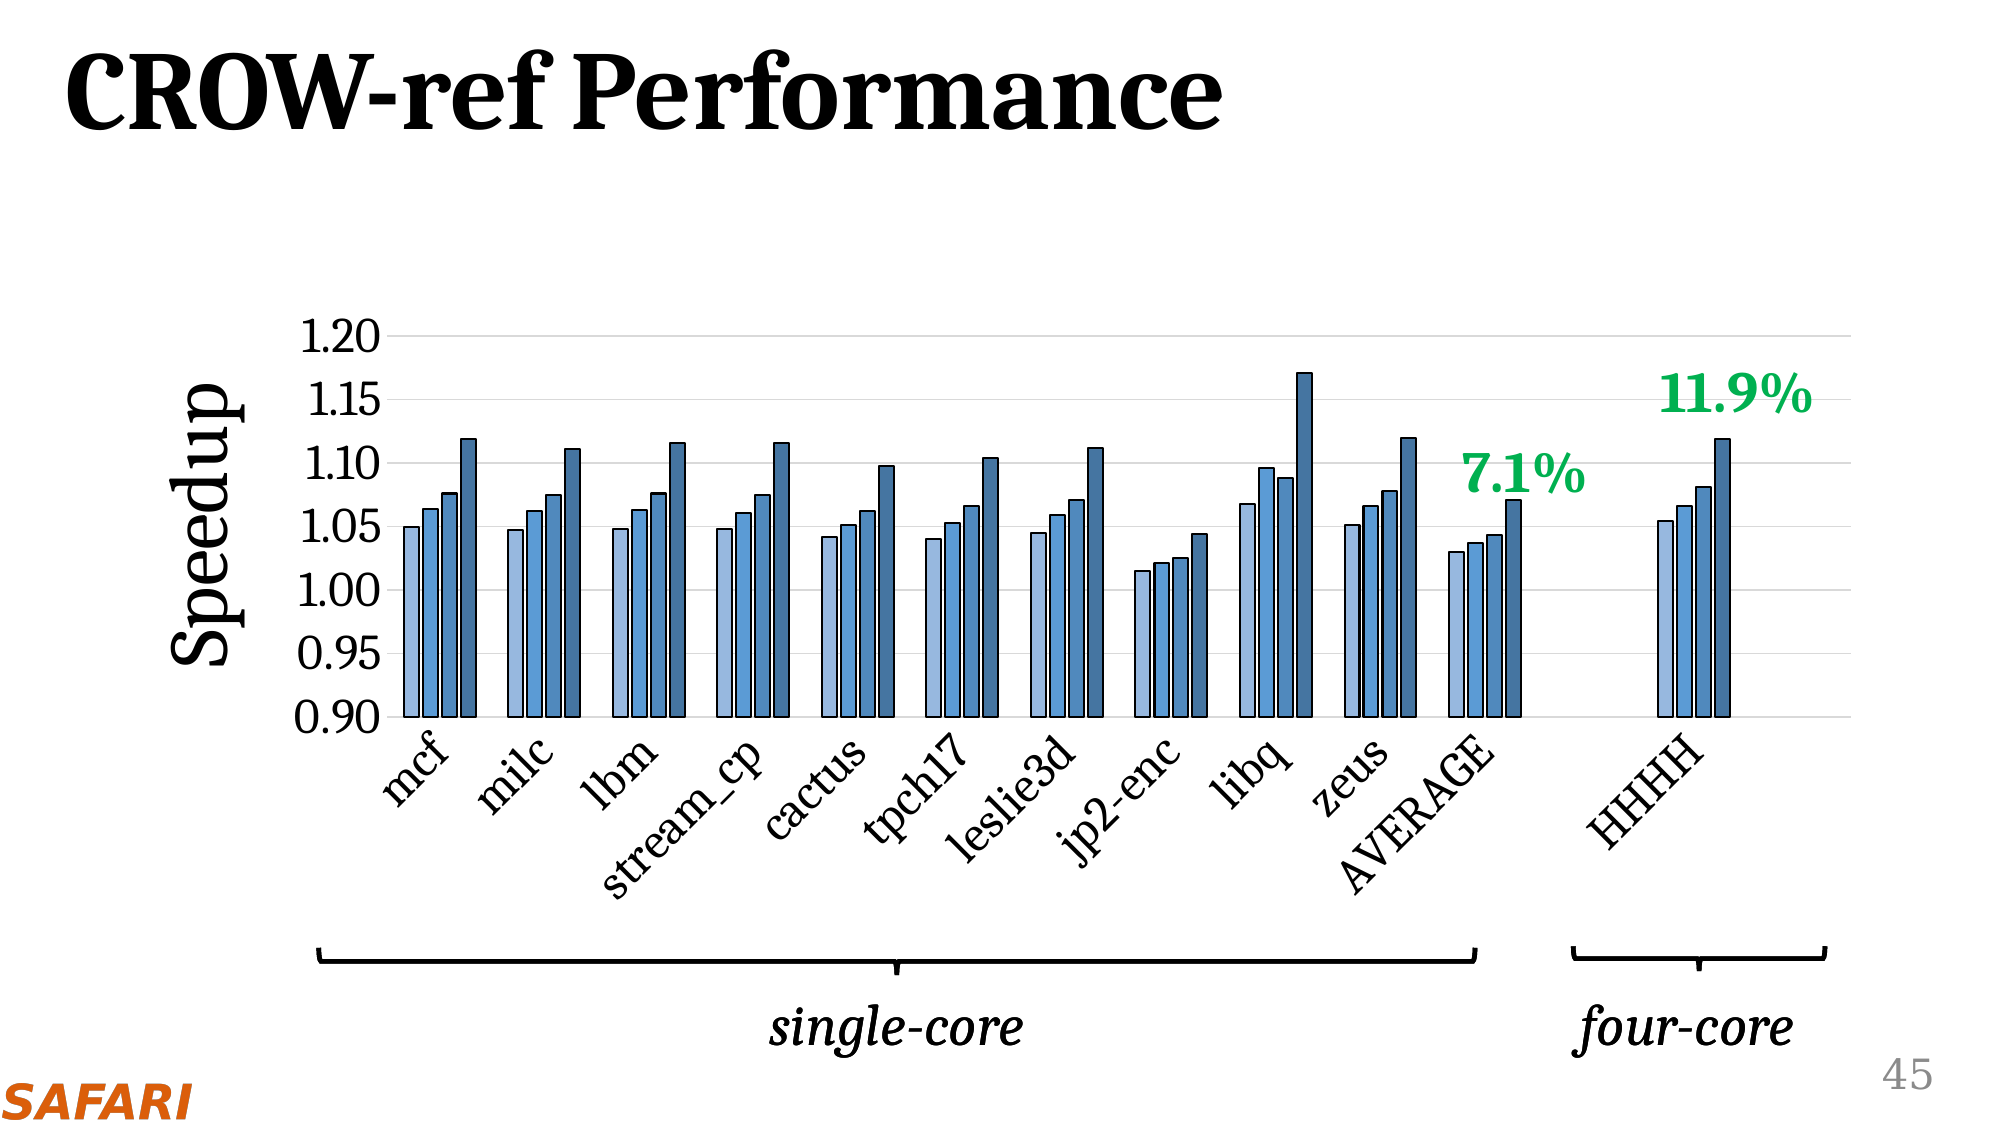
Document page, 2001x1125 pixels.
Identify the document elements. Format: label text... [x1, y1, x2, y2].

picture [2, 1083, 192, 1120]
title CROW-ref Performance [50, 24, 1950, 163]
text_box four-core [1456, 979, 1919, 1065]
chart [124, 162, 1888, 1002]
text_box single-core [665, 1002, 1129, 1065]
